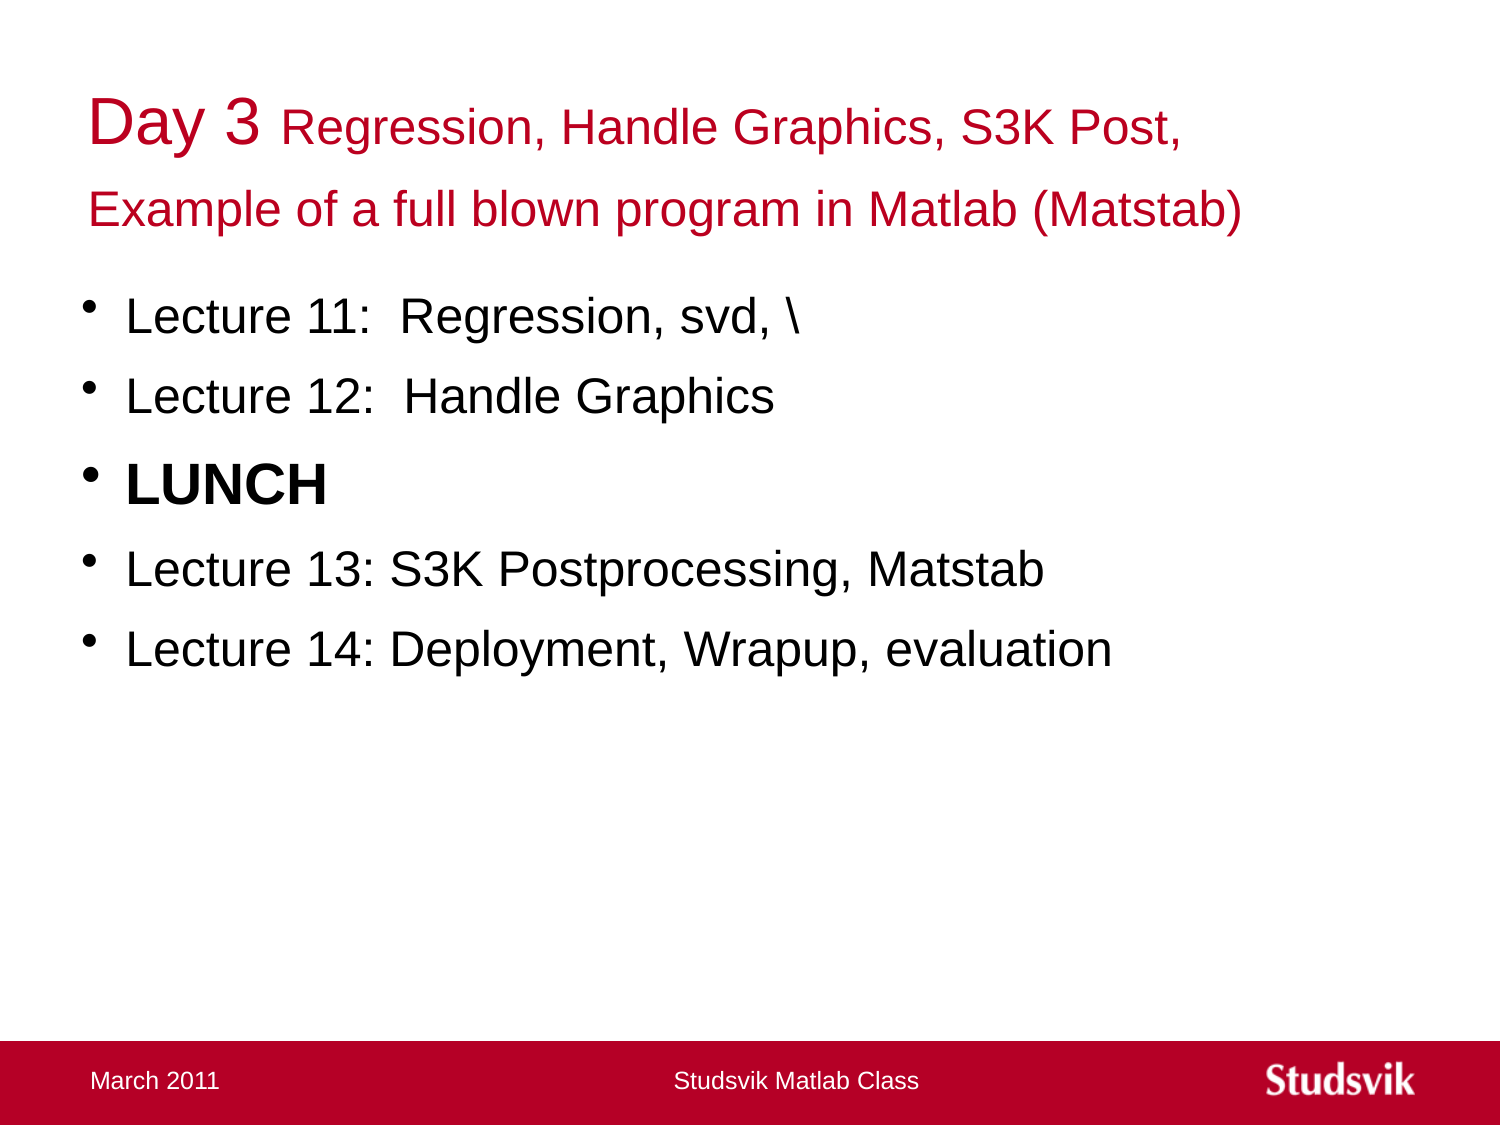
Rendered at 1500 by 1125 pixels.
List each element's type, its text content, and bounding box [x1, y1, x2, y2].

list Lecture 11: Regression, svd, \ Lecture 12: Handle Graphics LUNCH Lecture 13: S3K Postprocessing, Matstab Lecture 14: Deployment, Wrapup, evaluation [80, 282, 1405, 1000]
title Day 3 Regression, Handle Graphics, S3K Post, Example of a full blown program in Matlab (Matstab) [87, 78, 1412, 267]
footer Studsvik Matlab Class [559, 1049, 1035, 1110]
picture [0, 1041, 1500, 1125]
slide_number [75, 1049, 465, 1110]
